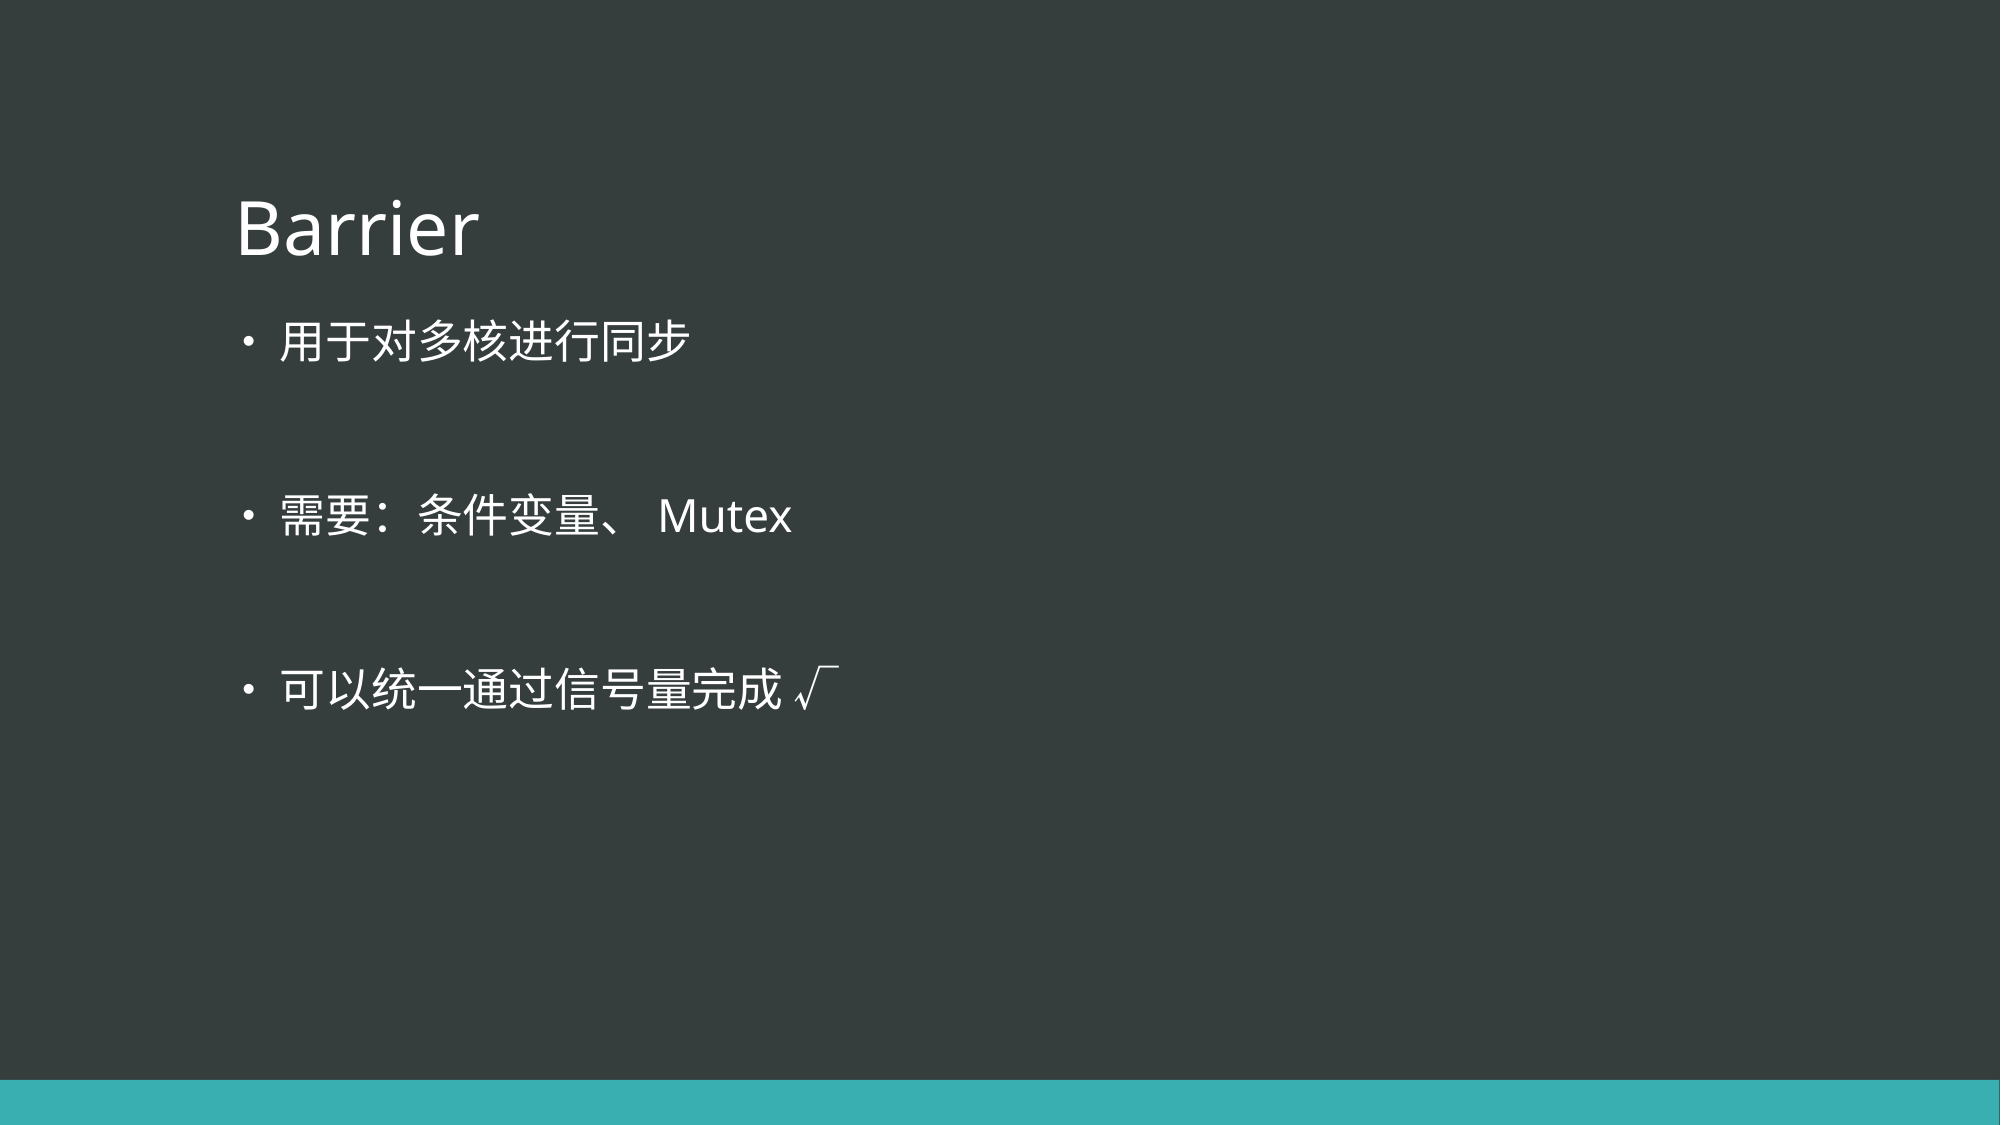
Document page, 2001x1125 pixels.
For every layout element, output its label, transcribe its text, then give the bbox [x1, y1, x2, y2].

title Barrier [219, 76, 1780, 279]
list 用于对多核进行同步 需要：条件变量、Mutex 可以统一通过信号量完成 √ [219, 311, 1780, 990]
